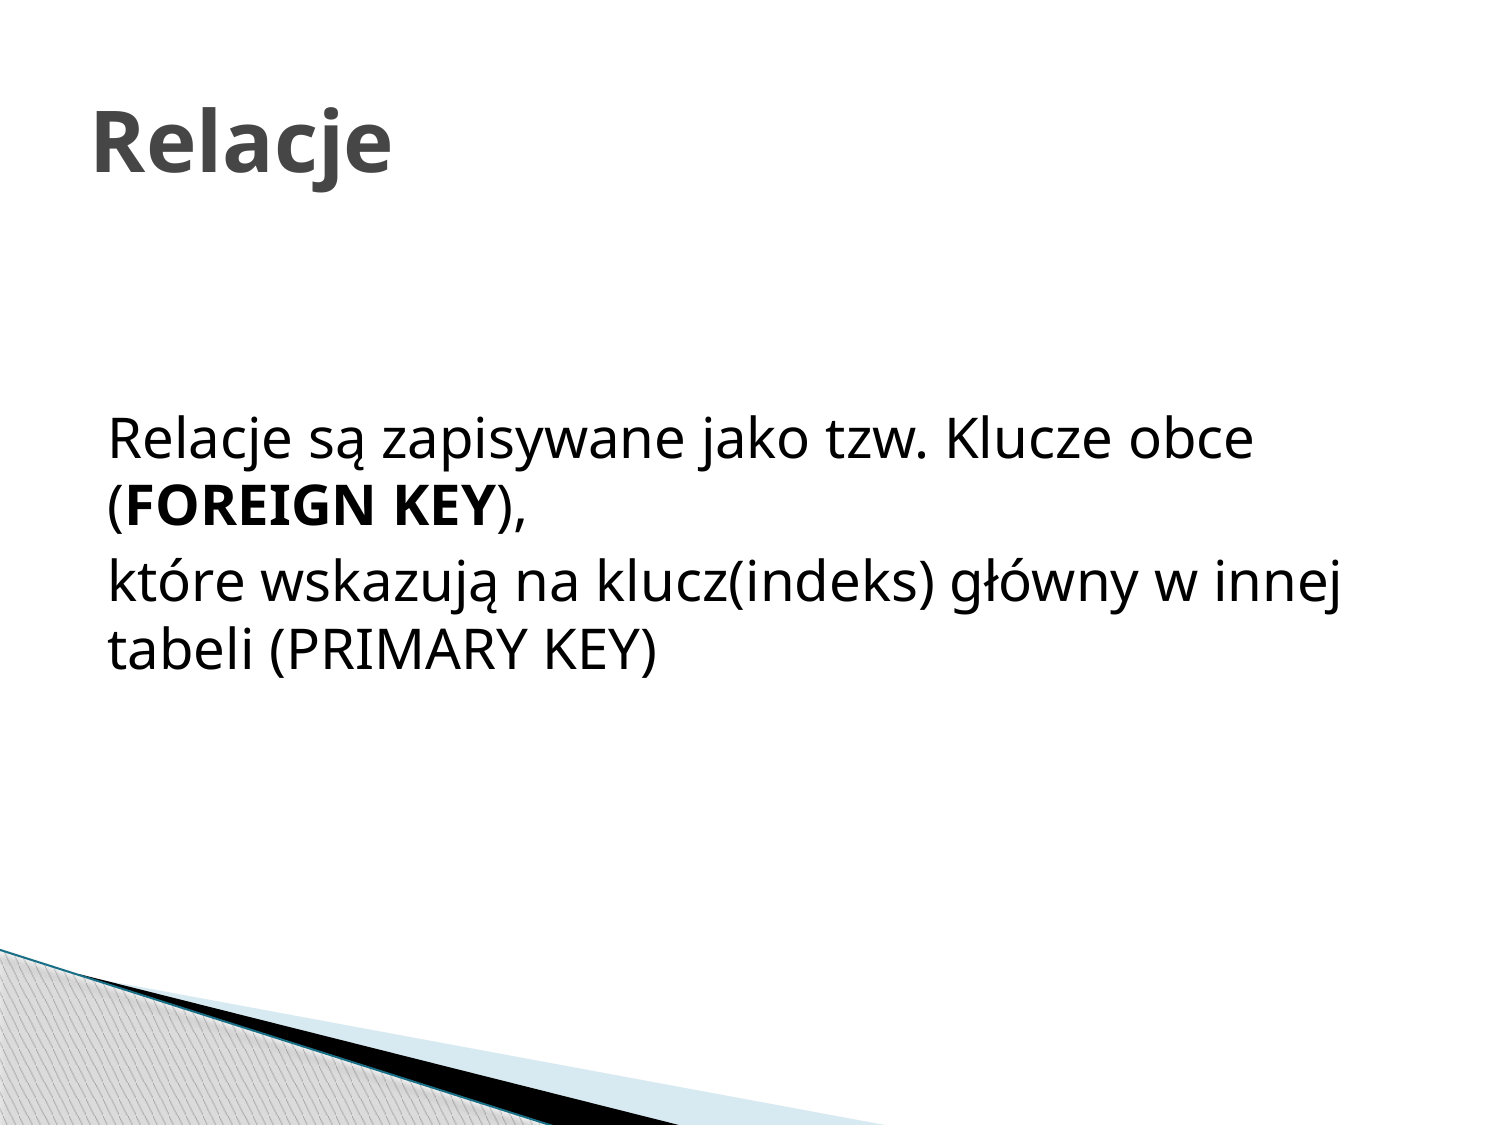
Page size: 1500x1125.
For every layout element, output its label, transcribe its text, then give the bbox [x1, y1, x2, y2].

list Relacje są zapisywane jako tzw. Klucze obce (FOREIGN KEY), które wskazują na klucz(indeks) główny w innej tabeli (PRIMARY KEY) [75, 243, 1425, 986]
title Relacje [75, 45, 1425, 233]
